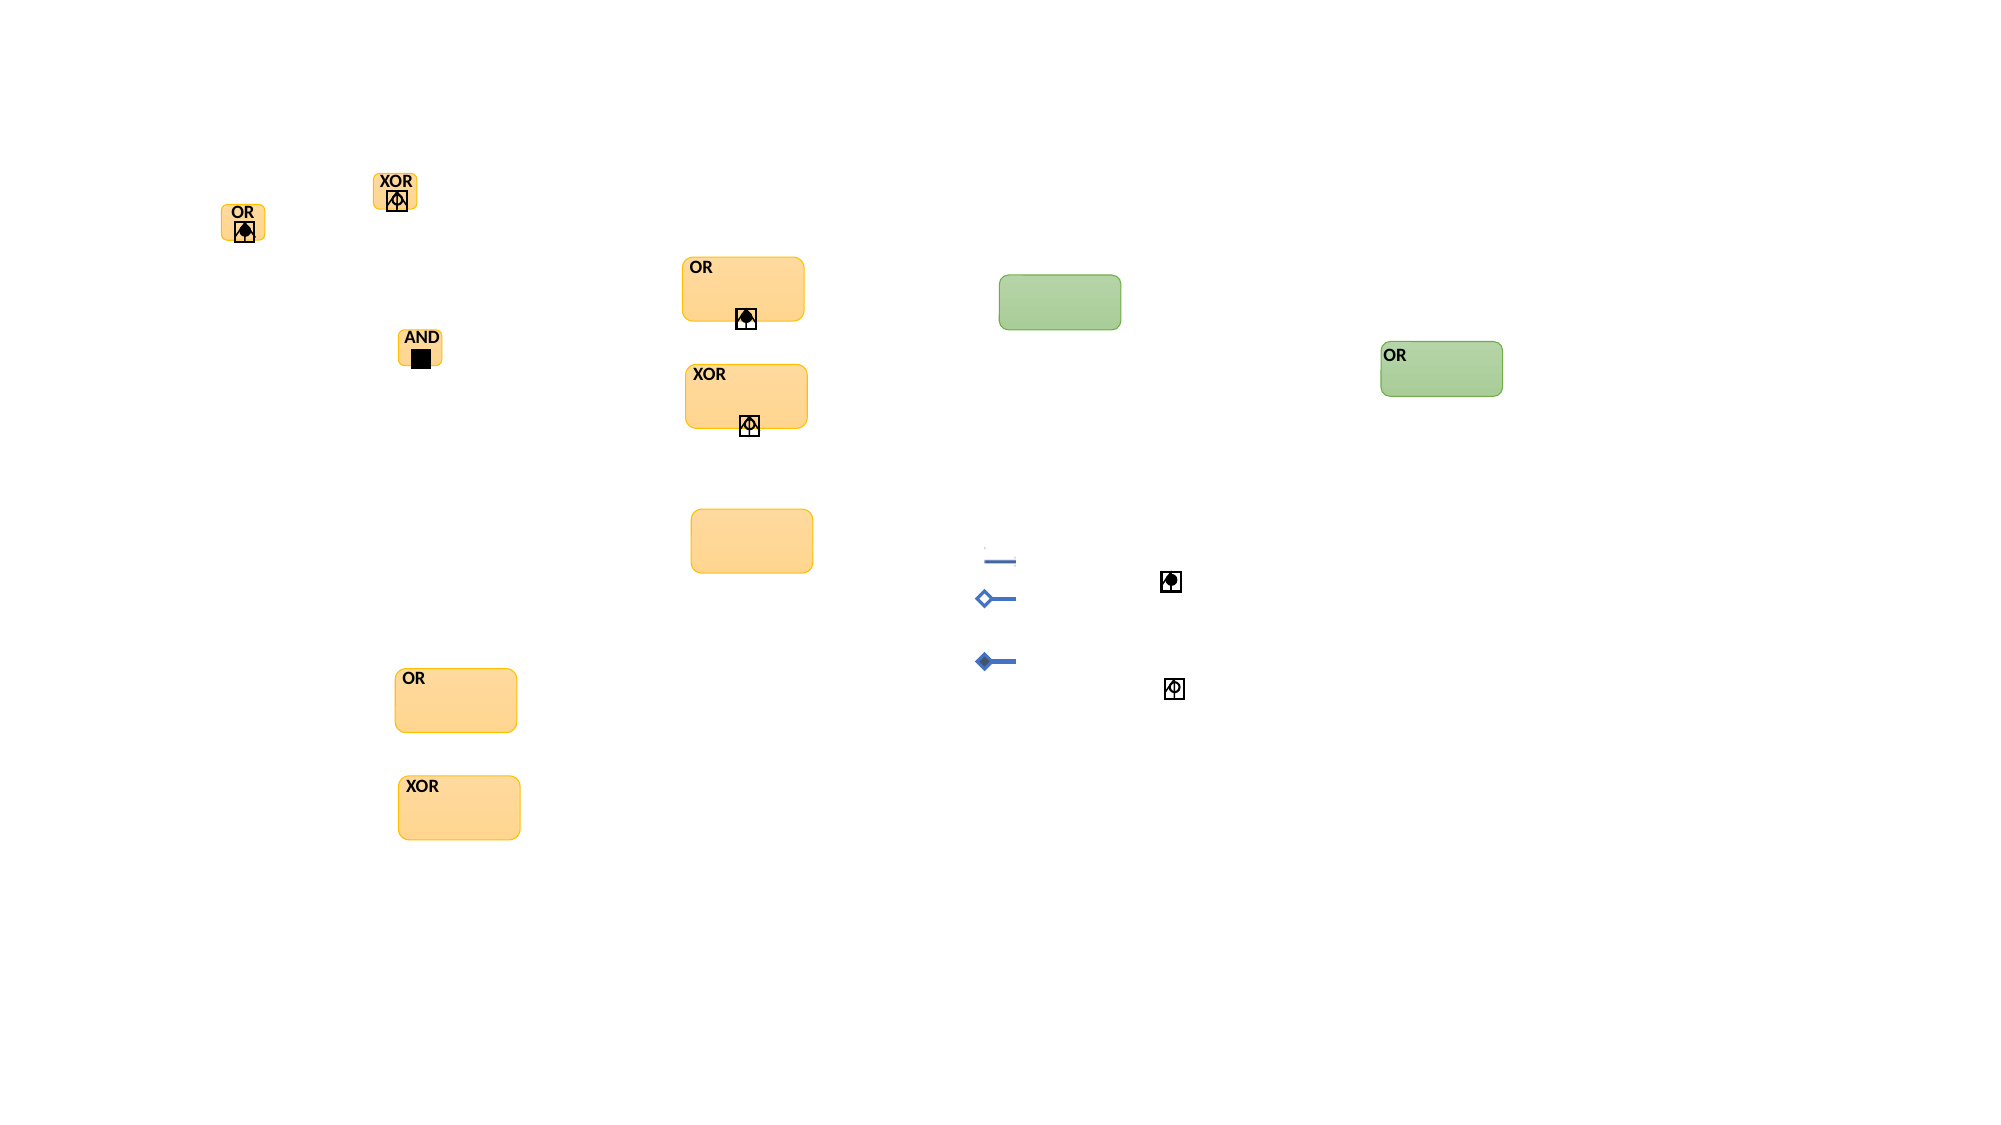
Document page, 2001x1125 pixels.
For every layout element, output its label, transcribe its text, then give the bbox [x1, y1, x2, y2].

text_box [1175, 678, 1185, 694]
text_box [975, 652, 994, 671]
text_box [1161, 570, 1170, 586]
text_box [998, 274, 1122, 331]
text_box AND [389, 317, 455, 356]
text_box OR [216, 192, 270, 230]
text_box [398, 329, 442, 368]
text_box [1172, 571, 1182, 587]
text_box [373, 173, 417, 212]
text_box [690, 508, 814, 574]
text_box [387, 658, 517, 733]
text_box [975, 589, 993, 608]
text_box [1160, 586, 1182, 593]
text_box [221, 204, 265, 243]
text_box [1164, 678, 1174, 694]
text_box XOR [678, 354, 742, 392]
text_box XOR [365, 161, 428, 199]
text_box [685, 364, 808, 436]
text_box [390, 766, 521, 840]
text_box OR [674, 247, 728, 285]
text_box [682, 257, 805, 329]
text_box OR [1368, 335, 1422, 373]
text_box [1380, 340, 1504, 397]
text_box [1164, 694, 1185, 700]
picture [984, 546, 1016, 579]
